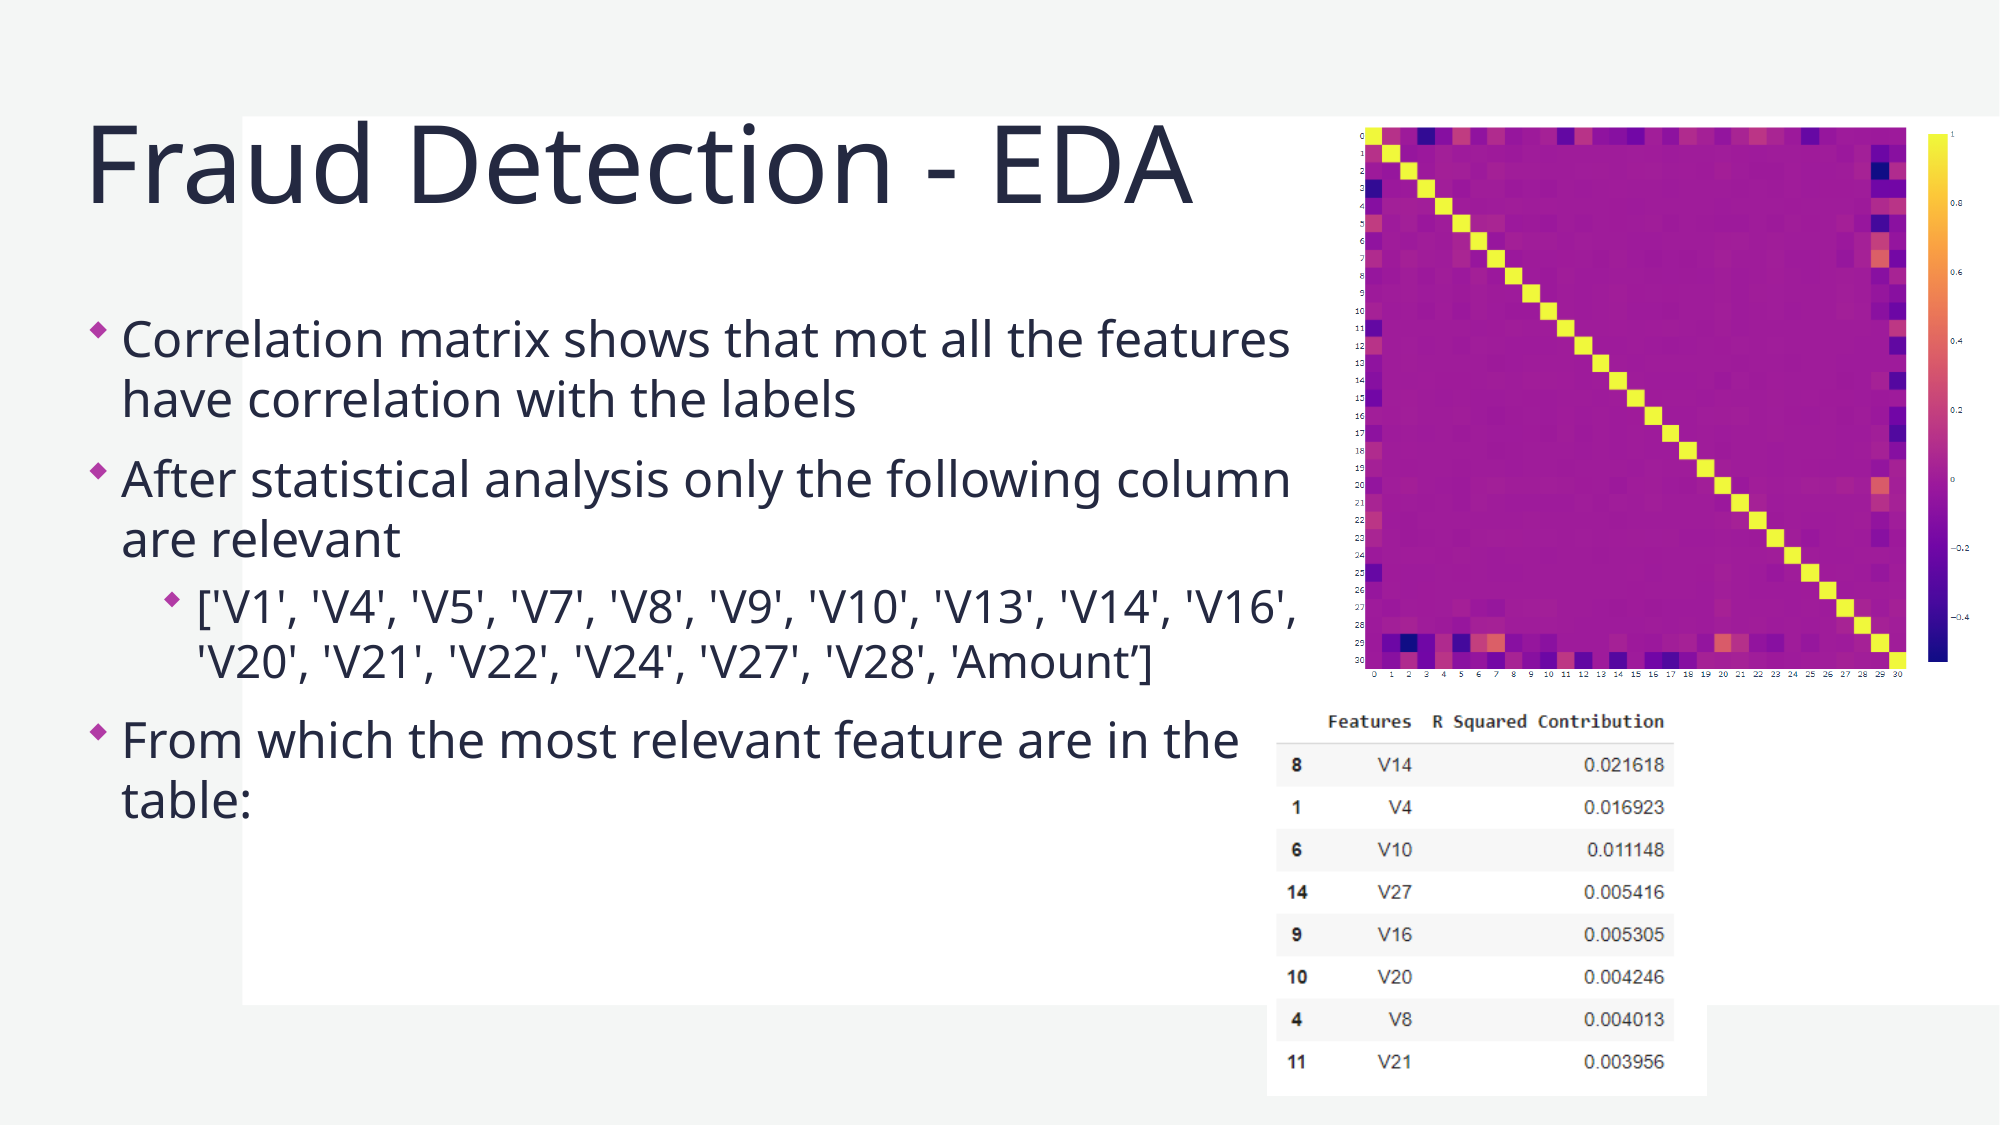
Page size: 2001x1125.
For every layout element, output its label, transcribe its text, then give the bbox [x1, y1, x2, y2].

picture [1267, 706, 1707, 1096]
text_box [1349, 118, 1980, 690]
list Correlation matrix shows that mot all the features have correlation with the labels After statistical analysis only the following column are relevant ['V1', 'V4', 'V5', 'V7', 'V8', 'V9', 'V10', 'V13', 'V14', 'V16', 'V20', 'V21', 'V22', 'V24', 'V27', 'V28', 'Amount’] From which the most relevant feature are in the table: [68, 299, 1323, 990]
title Fraud Detection - EDA [68, 59, 1799, 278]
